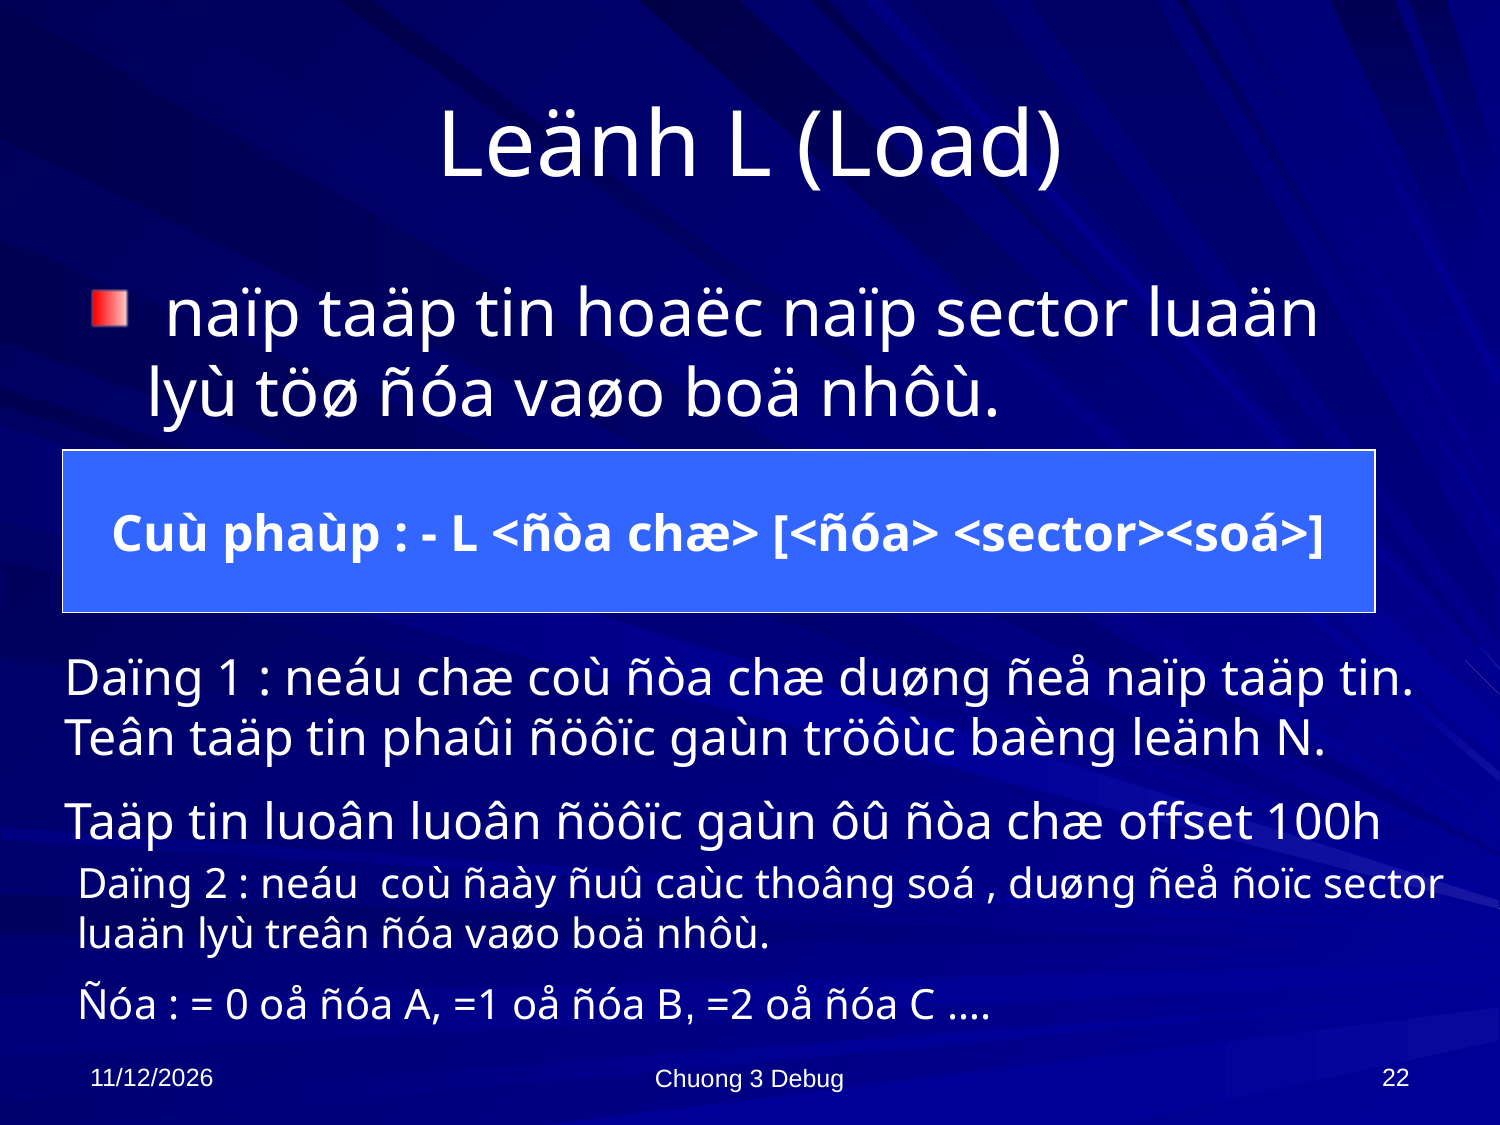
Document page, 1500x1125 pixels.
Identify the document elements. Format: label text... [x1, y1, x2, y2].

text_box Daïng 1 : neáu chæ coù ñòa chæ duøng ñeå naïp taäp tin. Teân taäp tin phaûi ñöôïc gaùn tröôùc baèng leänh N. Taäp tin luoân luoân ñöôïc gaùn ôû ñòa chæ offset 100h [50, 637, 1450, 858]
text_box Daïng 2 : neáu coù ñaày ñuû caùc thoâng soá , duøng ñeå ñoïc sector luaän lyù treân ñóa vaøo boä nhôù. Ñóa : = 0 oå ñóa A, =1 oå ñóa B, =2 oå ñóa C …. [62, 849, 1463, 1036]
text_box Cuù phaùp : - L <ñòa chæ> [<ñóa> <sector><soá>] [62, 449, 1375, 613]
footer Chuong 3 Debug [512, 1036, 988, 1100]
list naïp taäp tin hoaëc naïp sector luaän lyù töø ñóa vaøo boä nhôù. [75, 262, 1425, 637]
slide_number 22 [1074, 1036, 1425, 1100]
title Leänh L (Load) [75, 45, 1425, 234]
picture [90, 288, 132, 331]
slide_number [75, 1036, 425, 1100]
